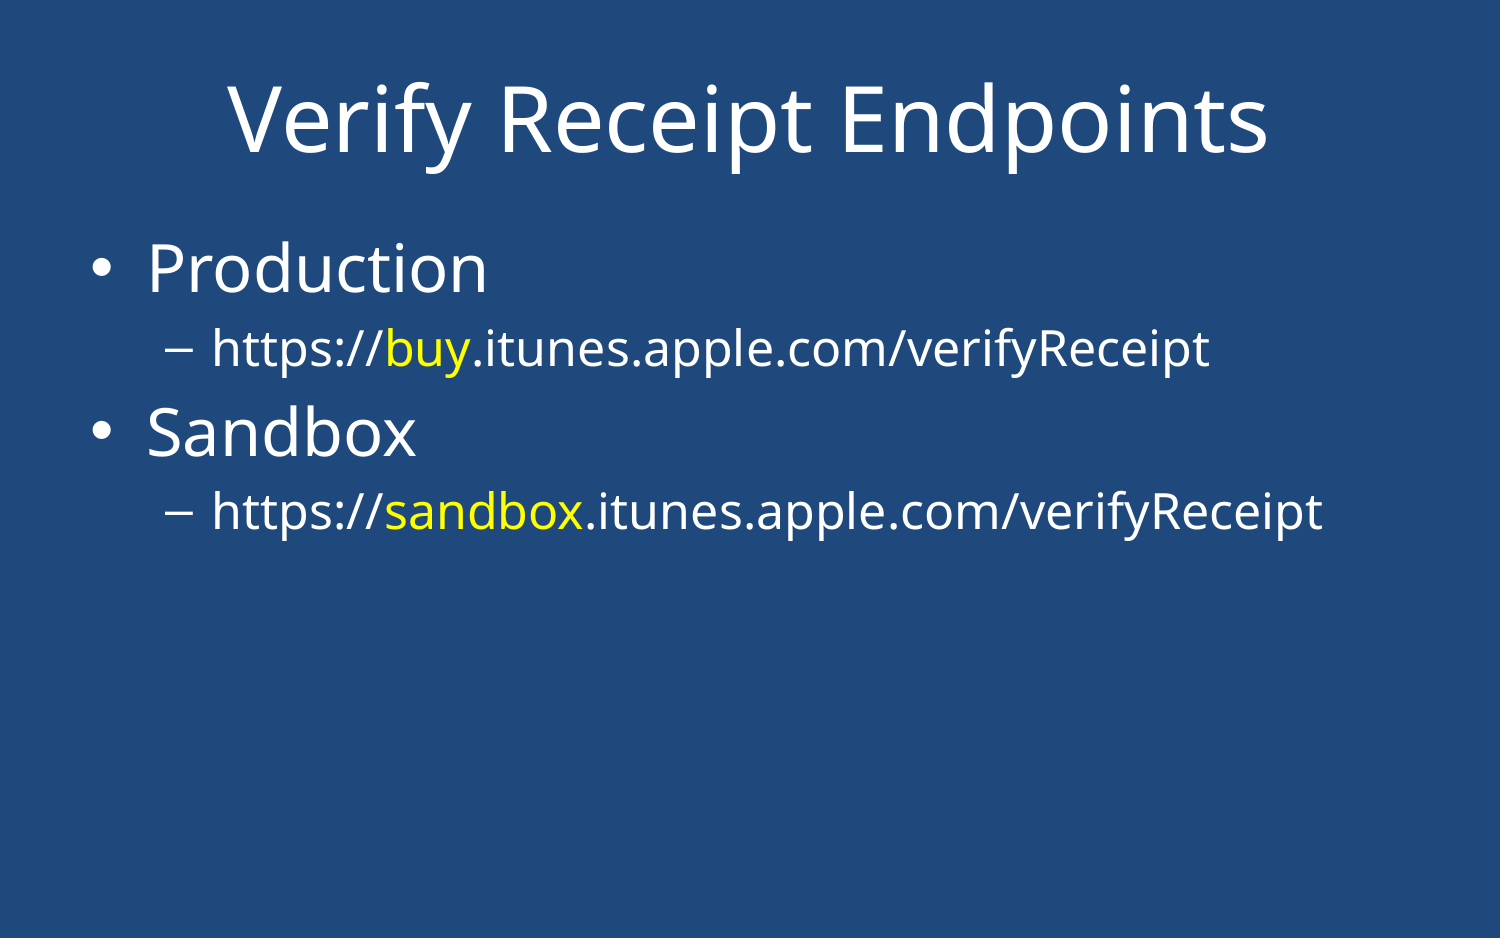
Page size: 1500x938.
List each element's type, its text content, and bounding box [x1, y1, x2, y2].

list Production https://buy.itunes.apple.com/verifyReceipt Sandbox https://sandbox.itunes.apple.com/verifyReceipt [75, 218, 1425, 838]
title Verify Receipt Endpoints [75, 37, 1425, 194]
